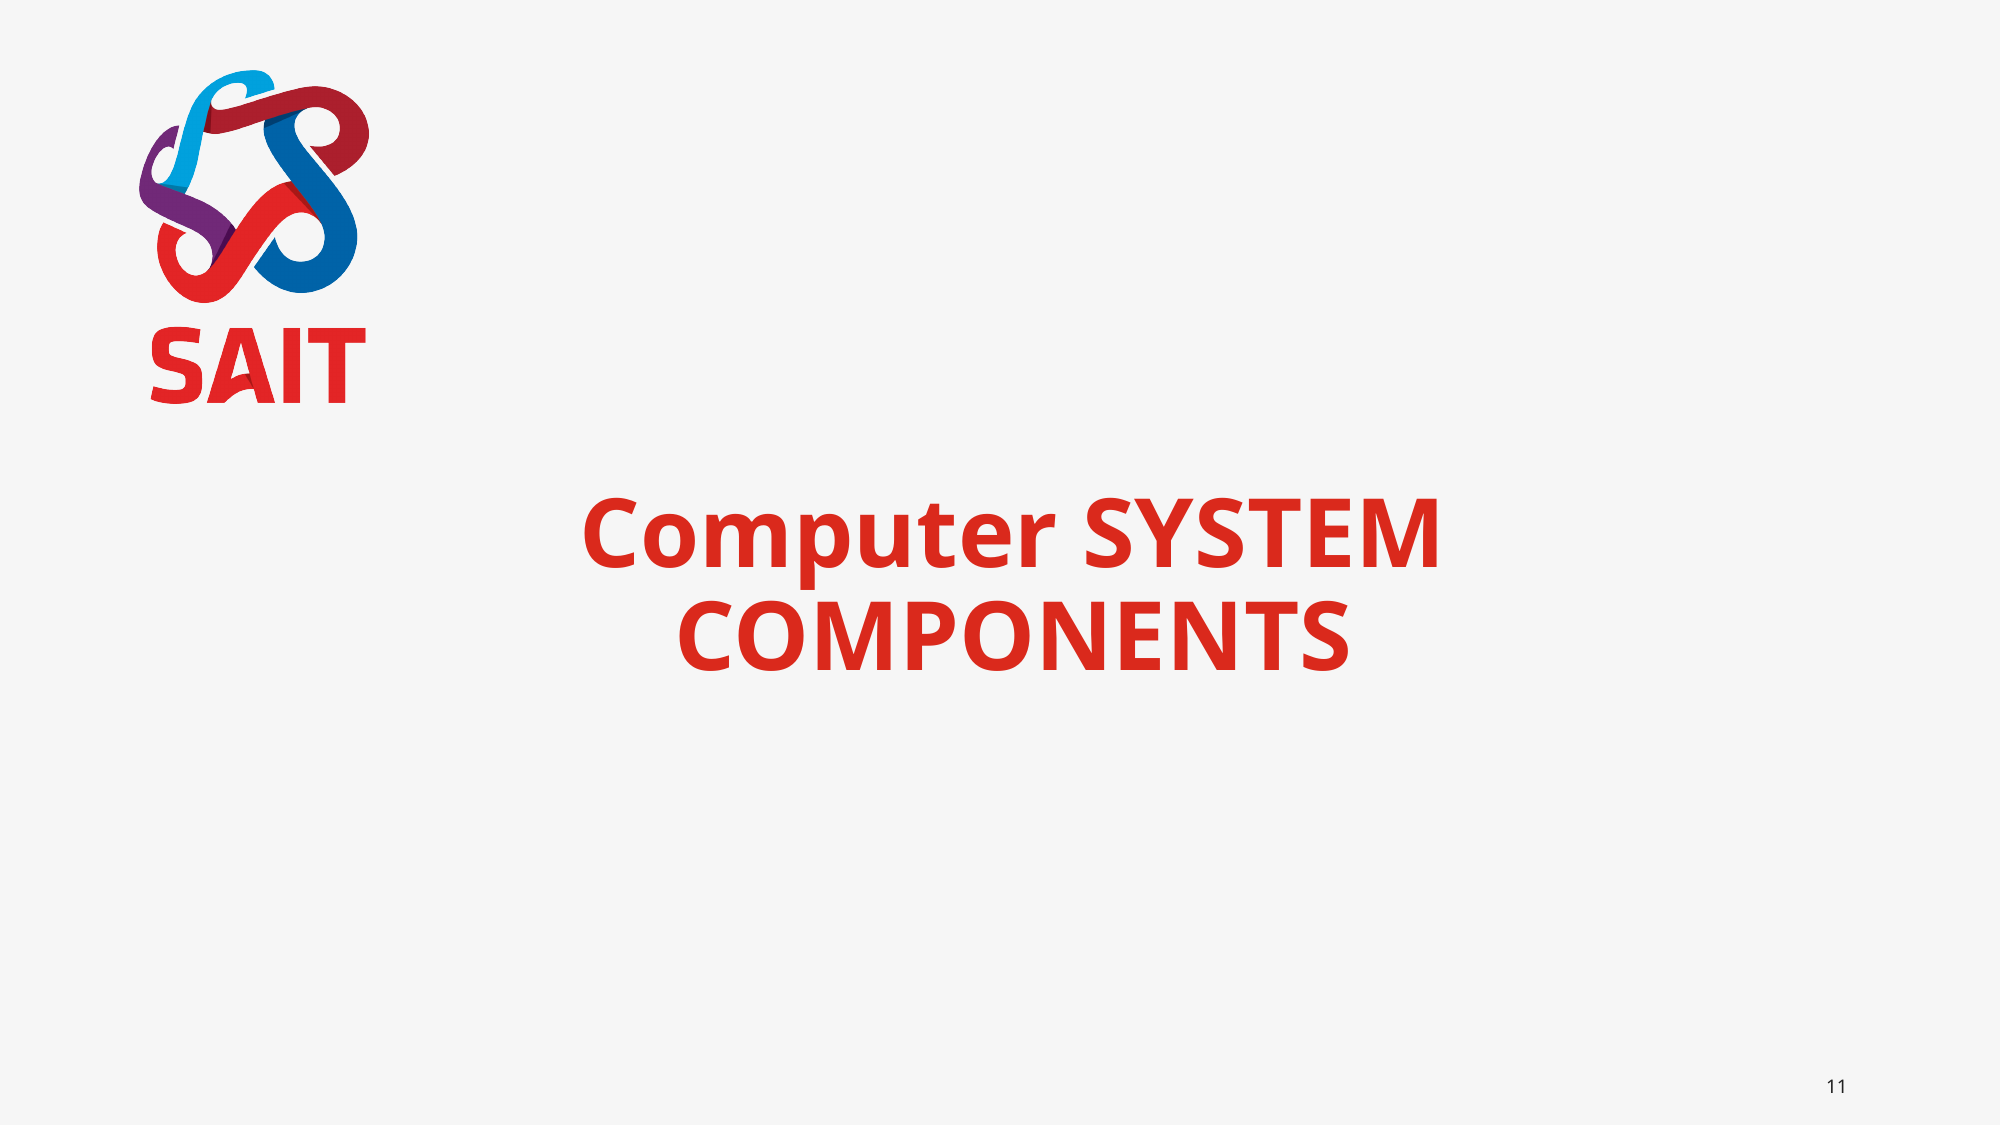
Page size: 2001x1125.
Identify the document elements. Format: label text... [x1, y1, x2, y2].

picture [64, 0, 444, 478]
slide_number 11 [1718, 1048, 1863, 1109]
title Computer SYSTEM COMPONENTS [375, 475, 1651, 699]
